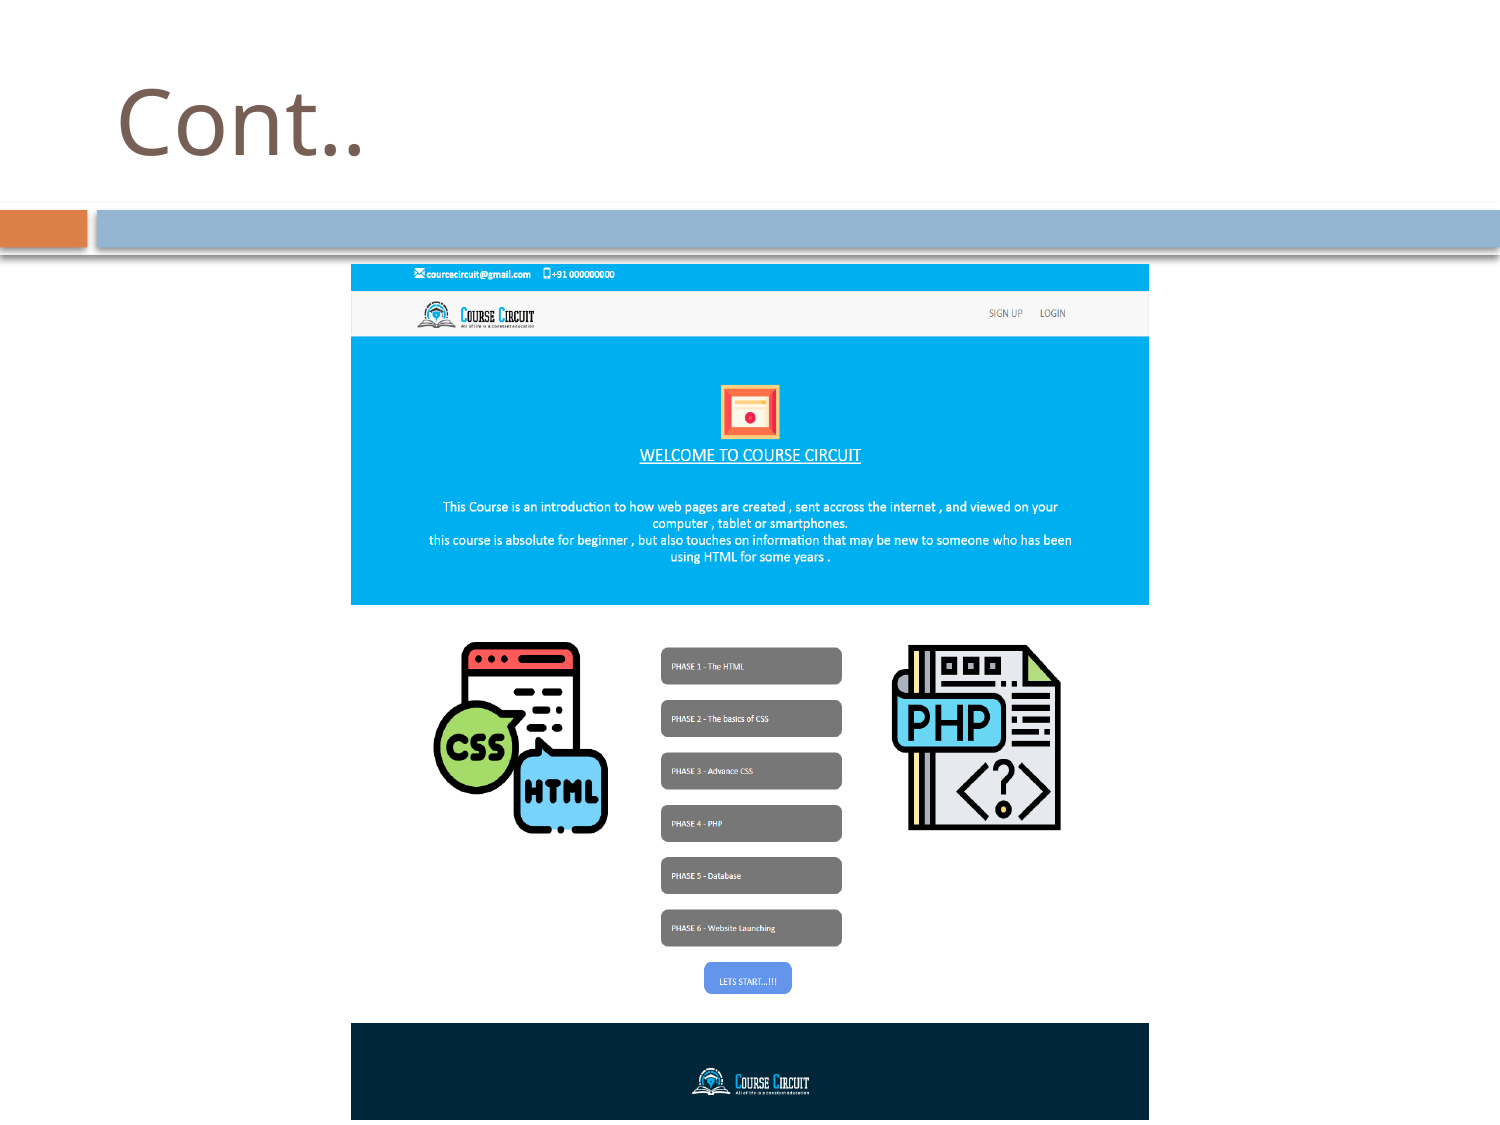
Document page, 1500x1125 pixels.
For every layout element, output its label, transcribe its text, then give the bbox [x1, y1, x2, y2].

title Cont.. [100, 37, 1438, 200]
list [351, 264, 1149, 1120]
